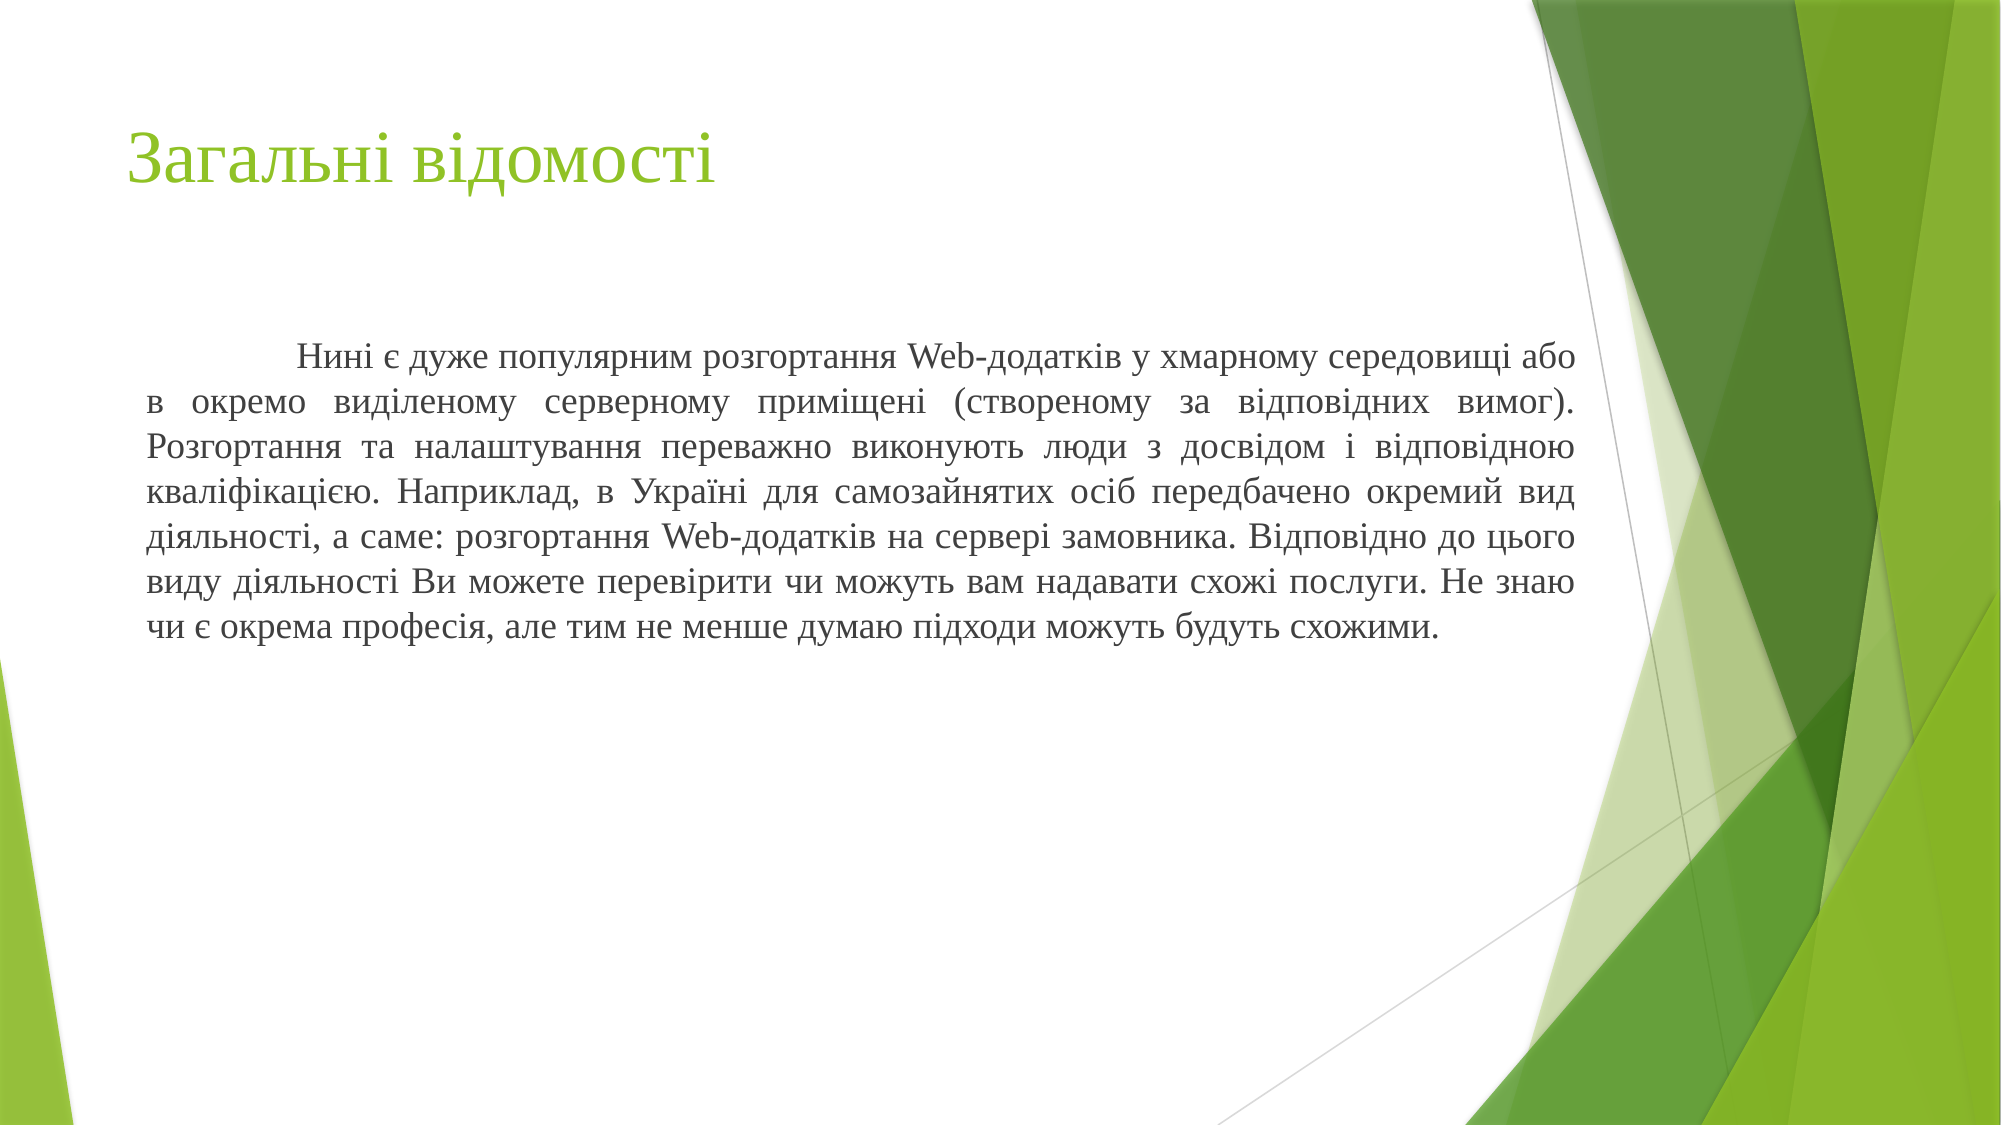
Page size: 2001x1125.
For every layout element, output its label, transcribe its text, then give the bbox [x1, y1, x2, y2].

title Загальні відомості [111, 99, 1522, 317]
list Нині є дуже популярним розгортання Web-додатків у хмарному середовищі або в окремо виділеному серверному приміщені (створеному за відповідних вимог). Розгортання та налаштування переважно виконують люди з досвідом і відповідною кваліфікацією. Наприклад, в Україні для самозайнятих осіб передбачено окремий вид діяльності, а саме: розгортання Web-додатків на сервері замовника. Відповідно до цього виду діяльності Ви можете перевірити чи можуть вам надавати схожі послуги. Не знаю чи є окрема професія, але тим не менше думаю підходи можуть будуть схожими. [131, 323, 1592, 725]
